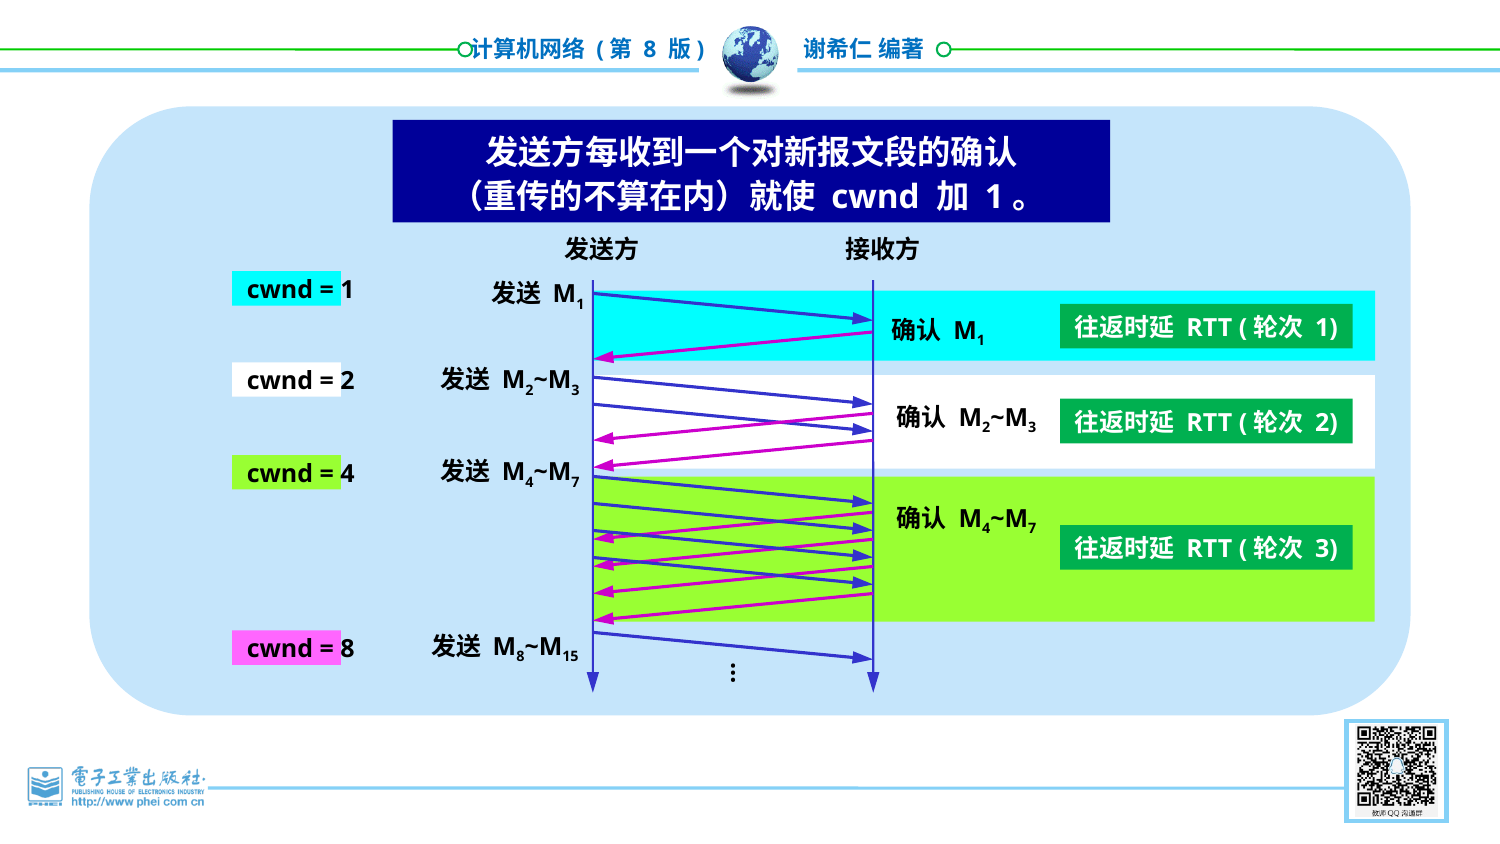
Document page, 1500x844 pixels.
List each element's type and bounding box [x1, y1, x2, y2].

picture [23, 764, 208, 809]
picture [1355, 724, 1438, 817]
text_box [87, 104, 1413, 718]
picture [720, 24, 780, 100]
